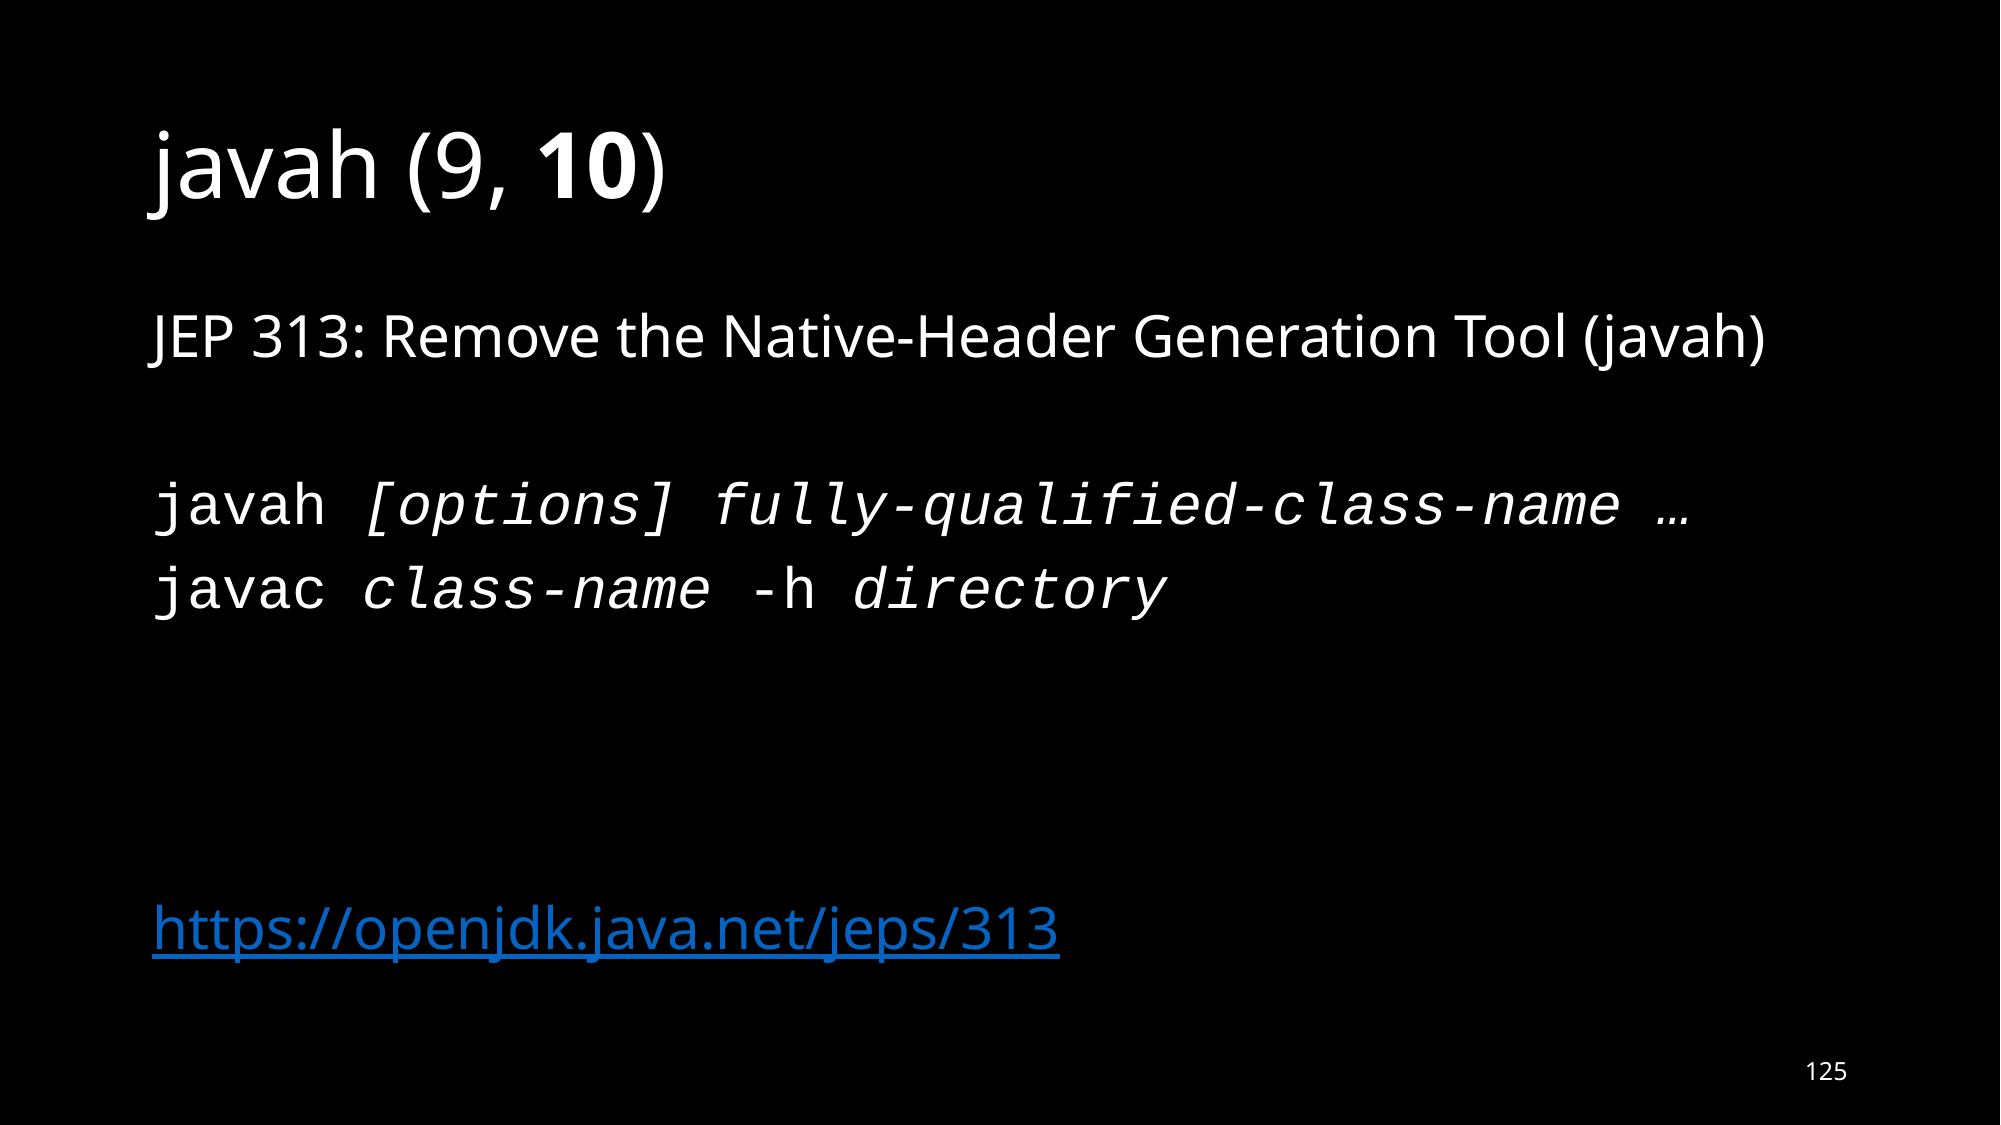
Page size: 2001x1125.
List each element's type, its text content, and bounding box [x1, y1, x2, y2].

title javah (9, 10) [137, 59, 1863, 278]
list JEP 313: Remove the Native-Header Generation Tool (javah) javah [options] fully-qualified-class-name … javac class-name -h directory https://openjdk.java.net/jeps/313 [137, 299, 1863, 1014]
slide_number 125 [1412, 1042, 1863, 1103]
